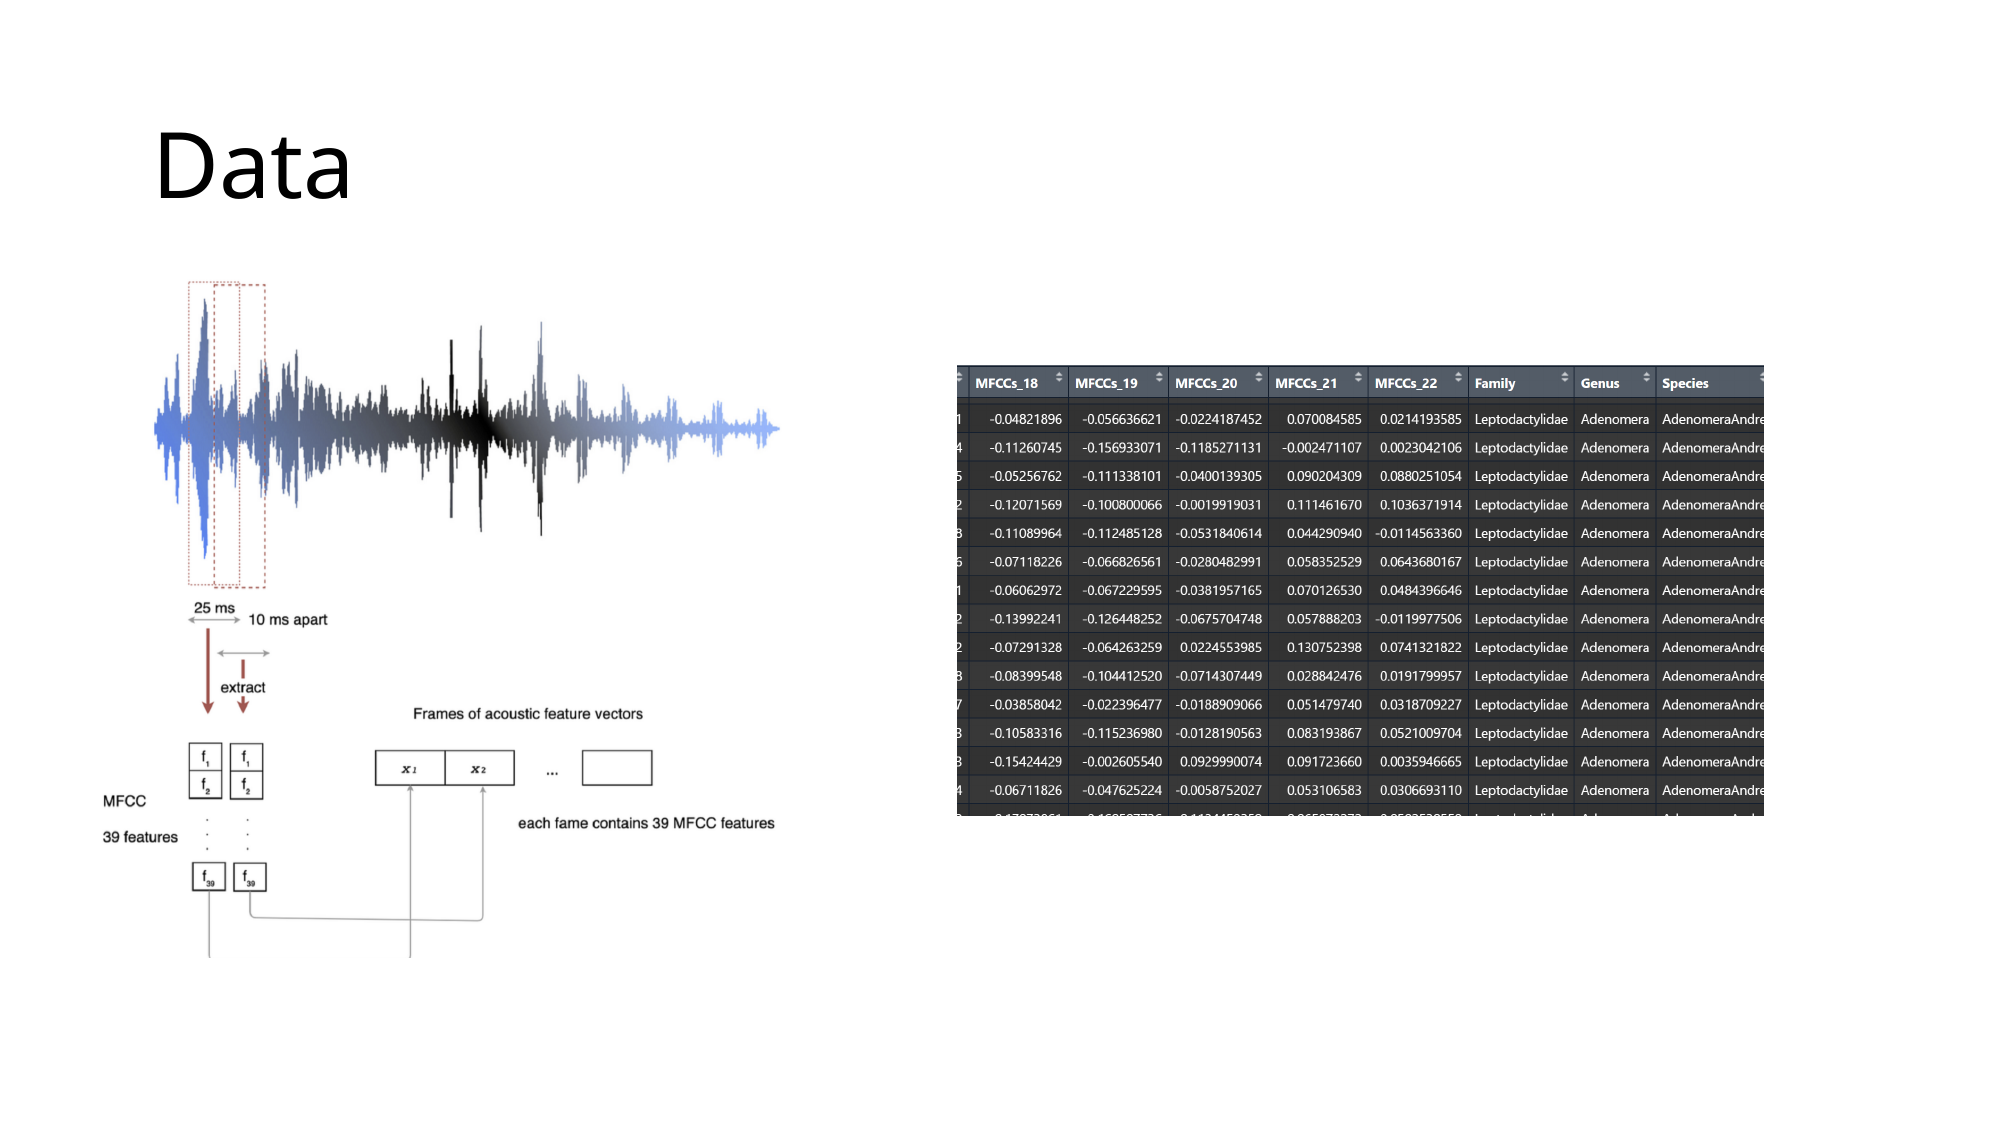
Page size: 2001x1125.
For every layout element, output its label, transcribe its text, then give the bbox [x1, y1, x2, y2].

picture [100, 276, 888, 959]
picture [956, 364, 1765, 817]
title Data [137, 59, 1863, 278]
